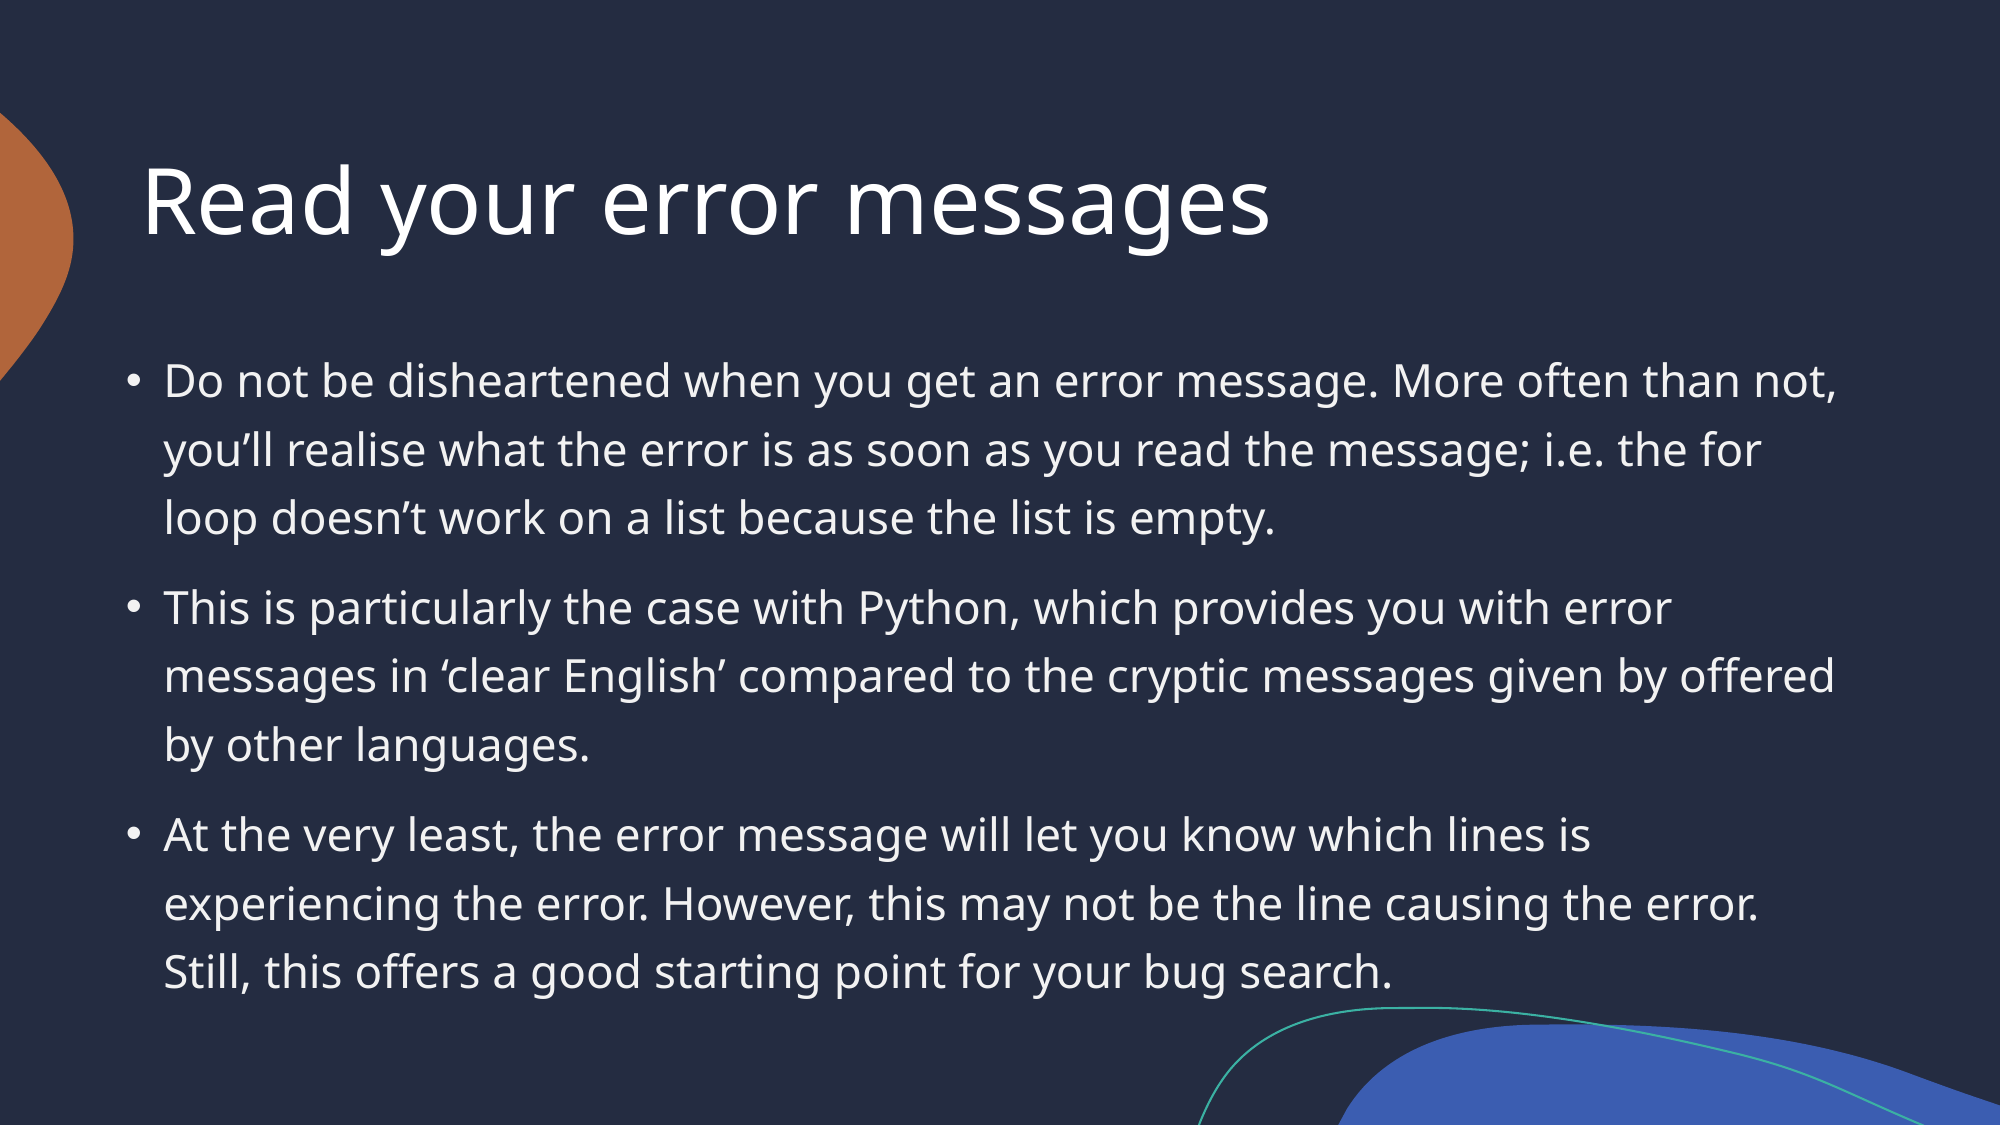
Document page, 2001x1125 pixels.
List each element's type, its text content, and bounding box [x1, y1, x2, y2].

title Read your error messages [125, 80, 1875, 331]
list Do not be disheartened when you get an error message. More often than not, you’ll realise what the error is as soon as you read the message; i.e. the for loop doesn’t work on a list because the list is empty. This is particularly the case with Python, which provides you with error messages in ‘clear English’ compared to the cryptic messages given by offered by other languages. At the very least, the error message will let you know which lines is experiencing the error. However, this may not be the line causing the error. Still, this offers a good starting point for your bug search. [110, 330, 1861, 957]
